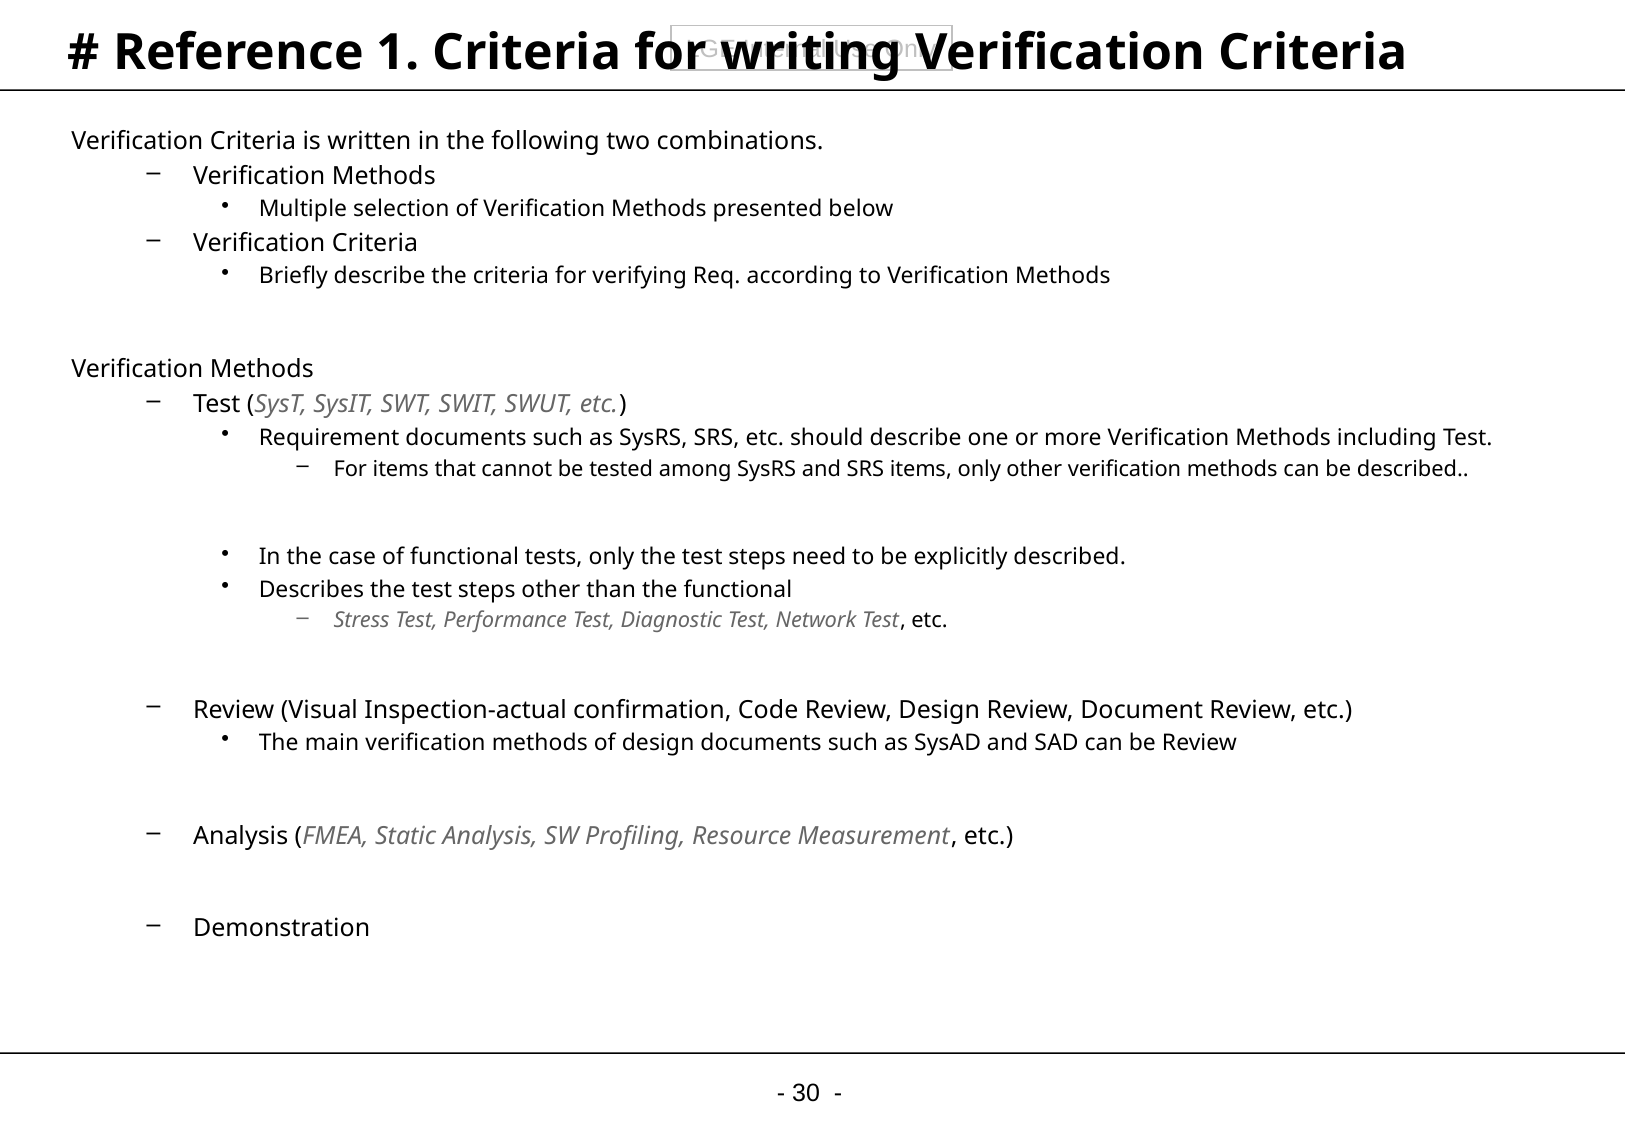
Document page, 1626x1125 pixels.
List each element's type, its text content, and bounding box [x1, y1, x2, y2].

title # Reference 1. Criteria for writing Verification Criteria [53, 11, 1516, 84]
list Verification Criteria is written in the following two combinations. Verification Methods Multiple selection of Verification Methods presented below Verification Criteria Briefly describe the criteria for verifying Req. according to Verification Methods Verification Methods Test (SysT, SysIT, SWT, SWIT, SWUT, etc.) Requirement documents such as SysRS, SRS, etc. should describe one or more Verification Methods including Test. For items that cannot be tested among SysRS and SRS items, only other verification methods can be described.. In the case of functional tests, only the test steps need to be explicitly described. Describes the test steps other than the functional Stress Test, Performance Test, Diagnostic Test, Network Test, etc. Review (Visual Inspection-actual confirmation, Code Review, Design Review, Document Review, etc.) The main verification methods of design documents such as SysAD and SAD can be Review Analysis (FMEA, Static Analysis, SW Profiling, Resource Measurement, etc.) Demonstration [56, 117, 1516, 193]
